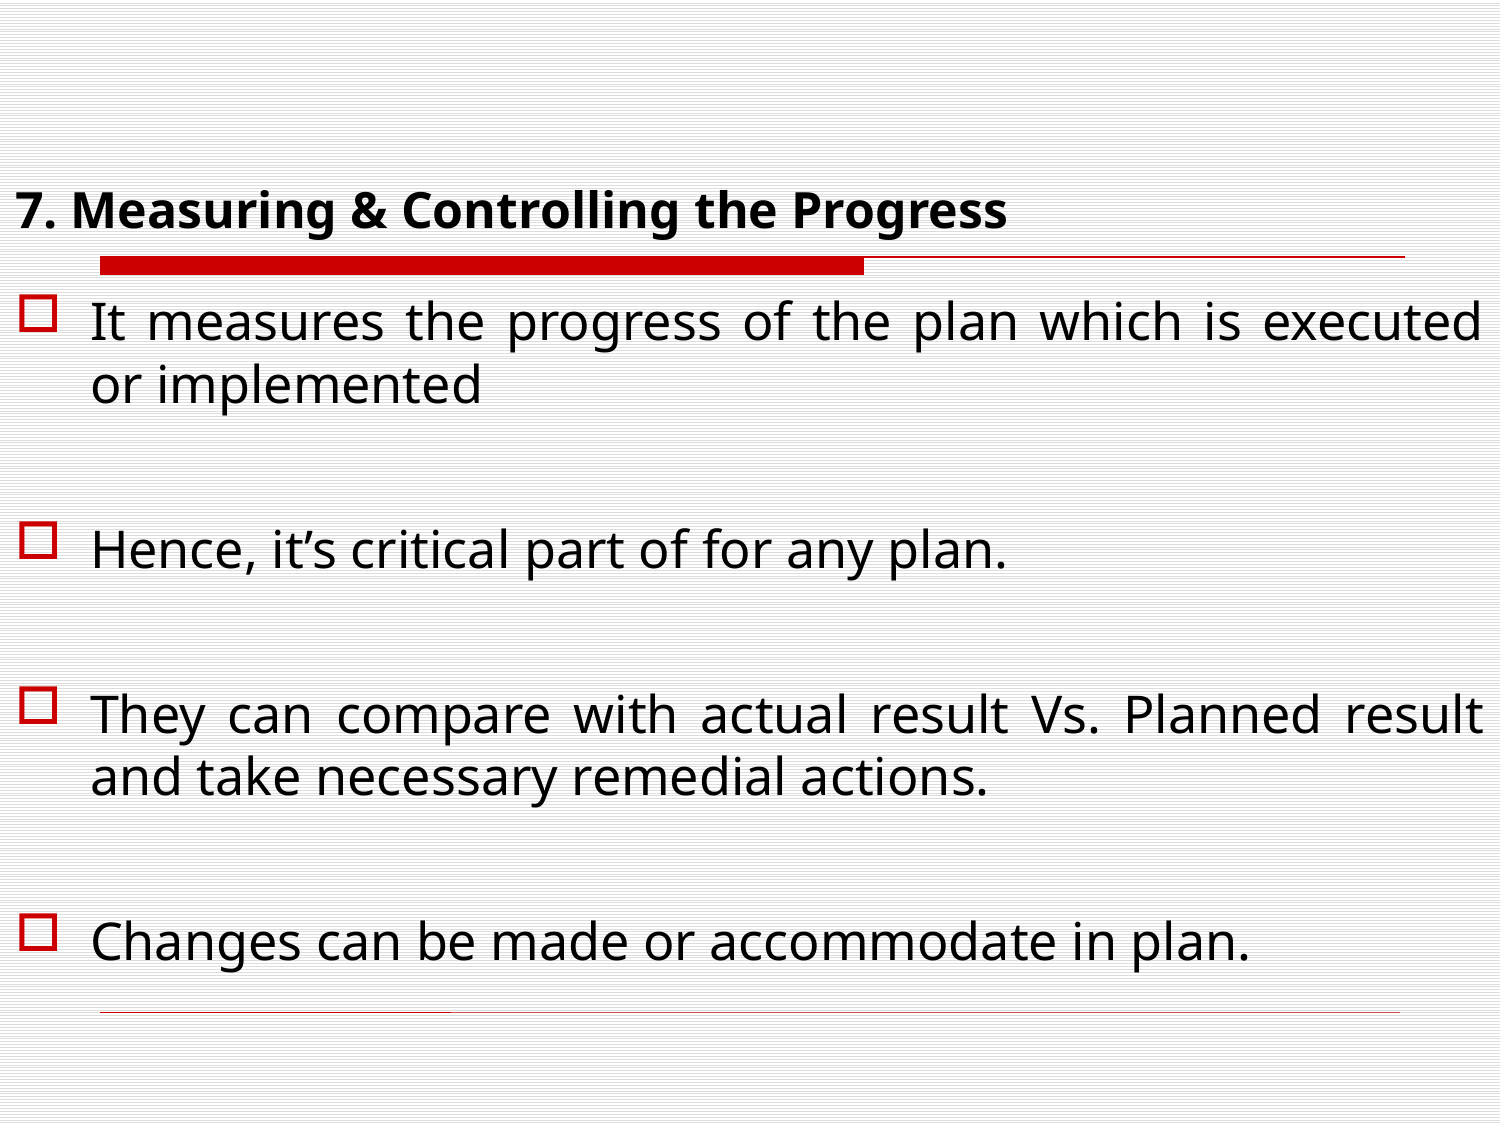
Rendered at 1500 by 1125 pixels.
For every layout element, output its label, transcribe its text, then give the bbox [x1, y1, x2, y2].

list It measures the progress of the plan which is executed or implemented Hence, it’s critical part of for any plan. They can compare with actual result Vs. Planned result and take necessary remedial actions. Changes can be made or accommodate in plan. [0, 280, 1500, 1125]
title 7. Measuring & Controlling the Progress [0, 46, 1500, 247]
